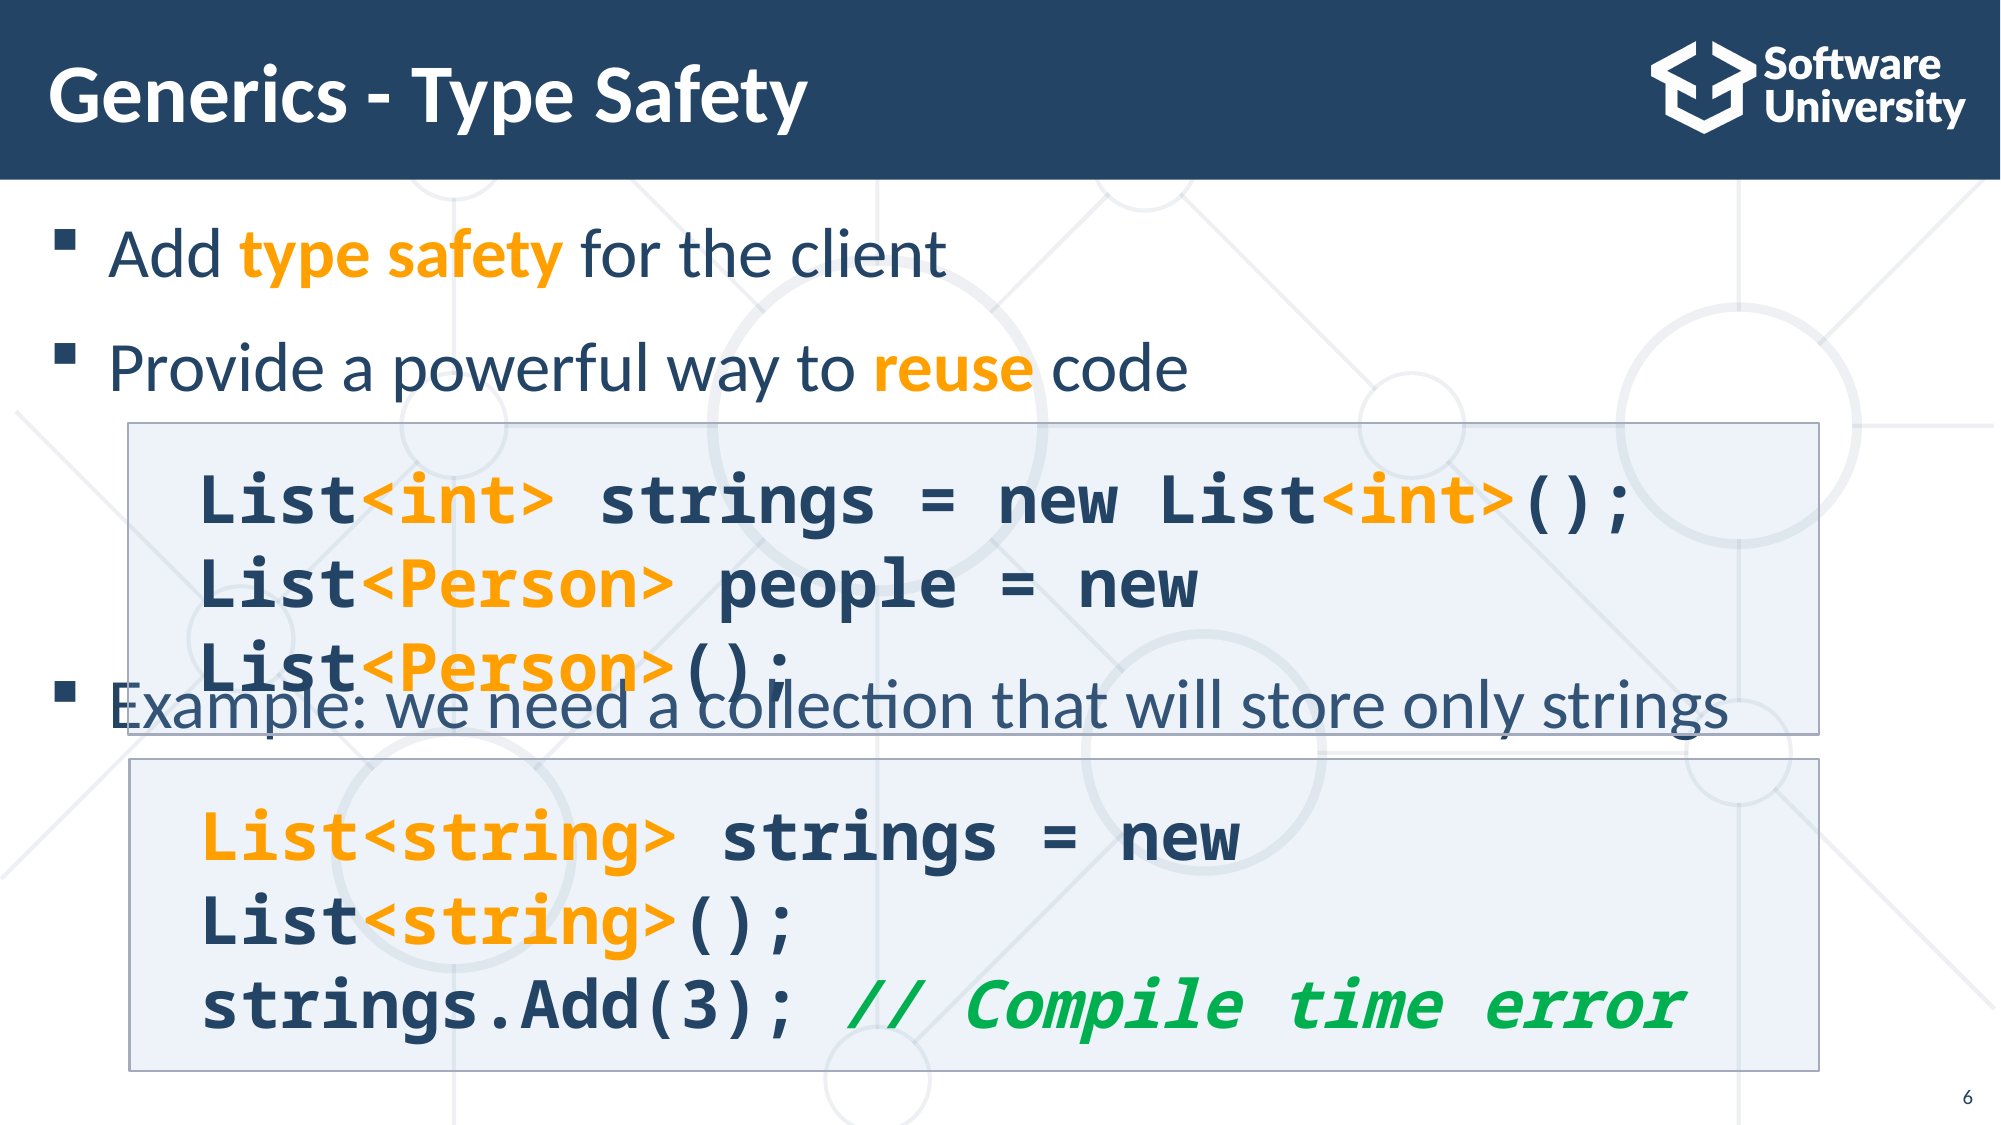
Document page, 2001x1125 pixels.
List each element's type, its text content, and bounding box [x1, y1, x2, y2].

picture [1651, 41, 1966, 134]
text_box List<string> strings = new List<string>(); strings.Add(3); // Compile time error [129, 759, 1819, 1072]
list Add type safety for the client Provide a powerful way to reuse code Example: we need a collection that will store only strings [31, 196, 1970, 1104]
text_box List<int> strings = new List<int>(); List<Person> people = new List<Person>(); [127, 422, 1819, 735]
title Generics - Type Safety [31, 16, 1625, 162]
slide_number 6 [1927, 1067, 1989, 1117]
